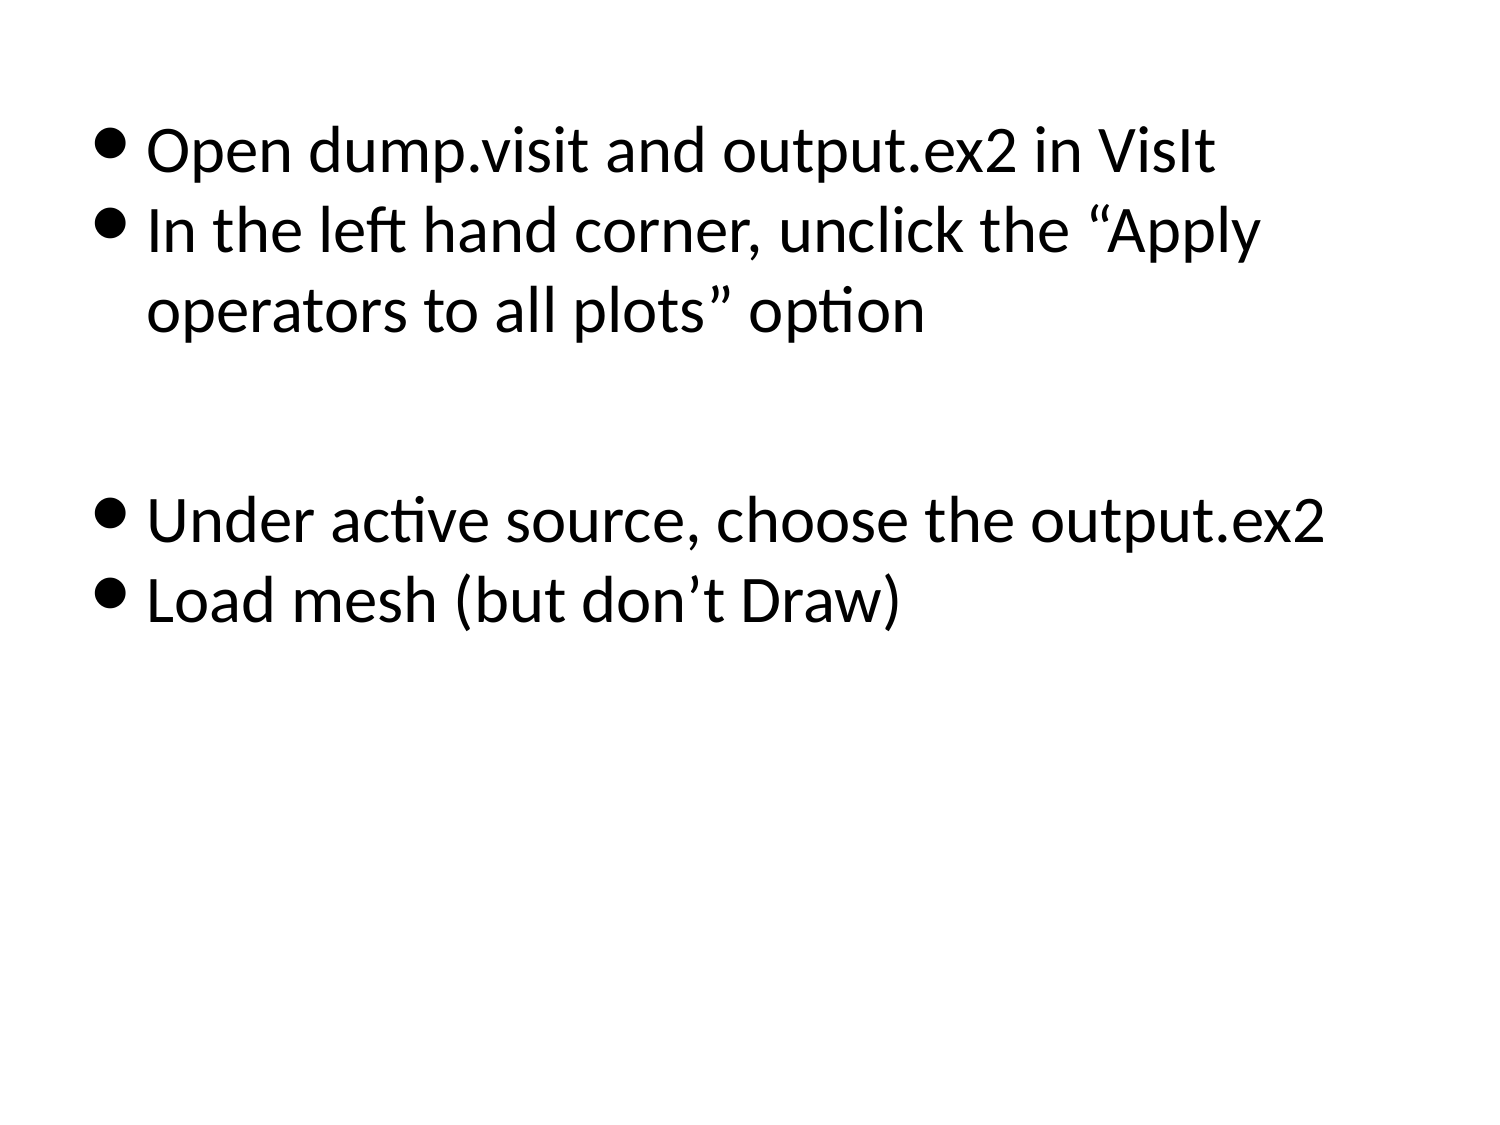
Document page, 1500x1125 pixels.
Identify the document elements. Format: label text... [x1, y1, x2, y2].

list Open dump.visit and output.ex2 in VisIt In the left hand corner, unclick the “Apply operators to all plots” option Under active source, choose the output.ex2 Load mesh (but don’t Draw) [75, 98, 1425, 1003]
